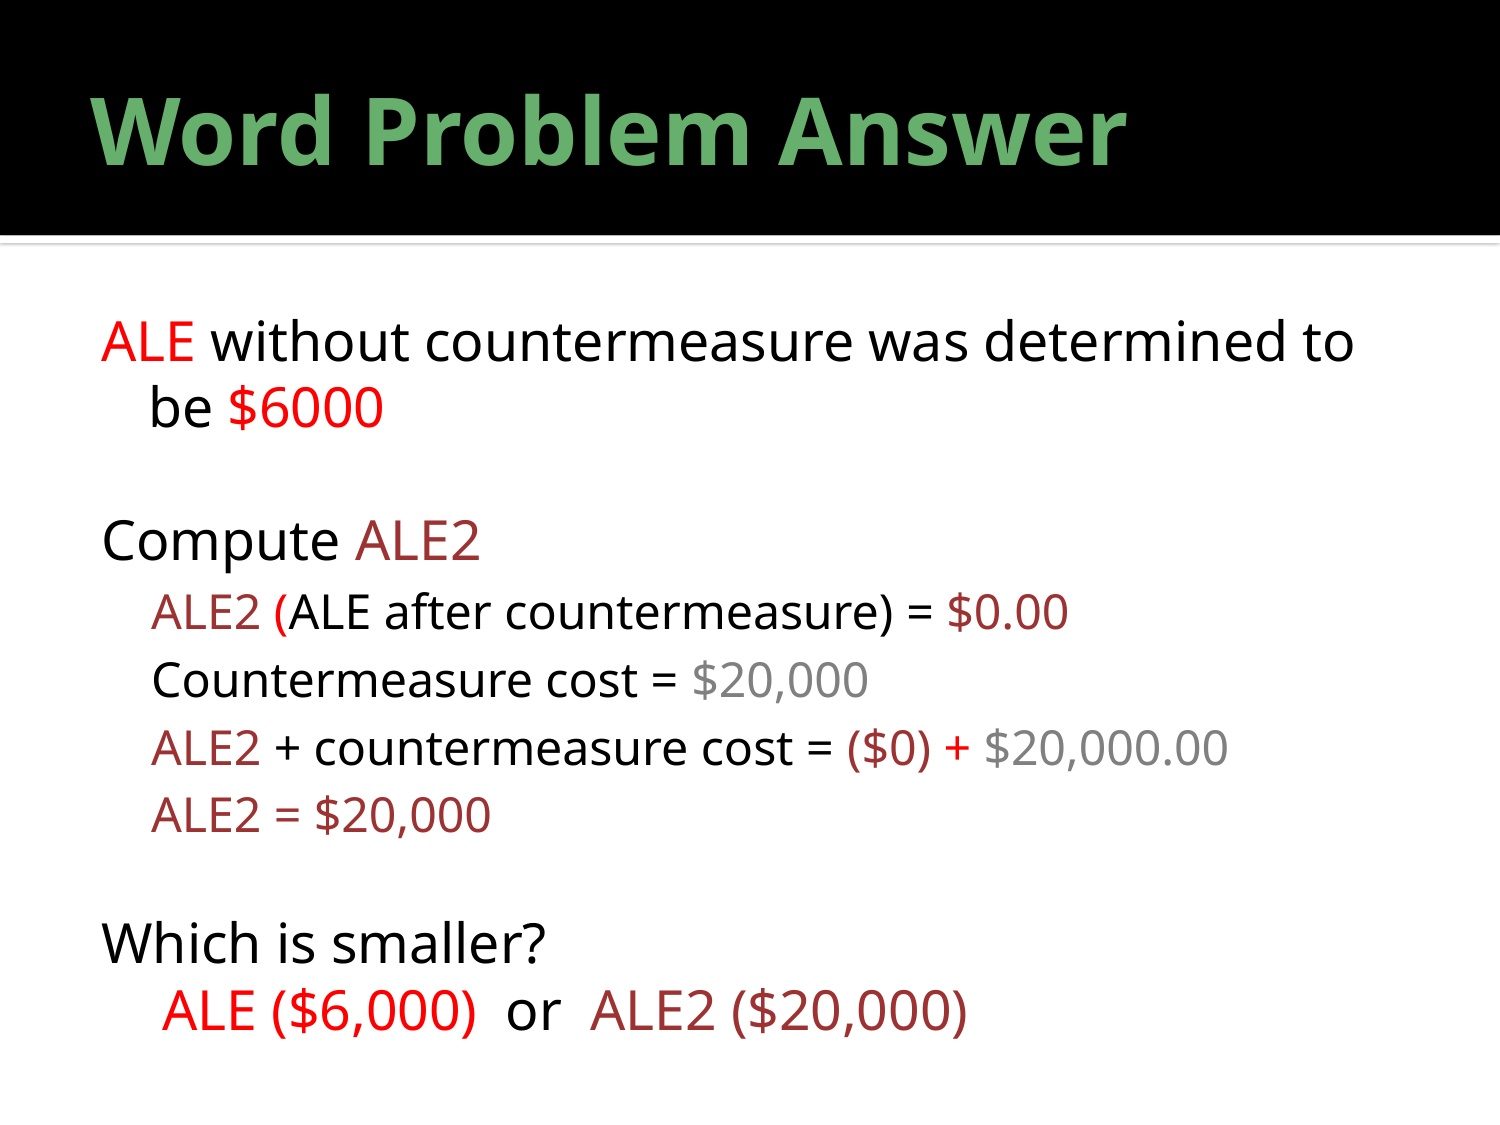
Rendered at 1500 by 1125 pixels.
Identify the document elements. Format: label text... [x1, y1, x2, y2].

title Word Problem Answer [75, 25, 1425, 231]
list ALE without countermeasure was determined to be $6000 Compute ALE2 ALE2 (ALE after countermeasure) = $0.00 Countermeasure cost = $20,000 ALE2 + countermeasure cost = ($0) + $20,000.00 ALE2 = $20,000 Which is smaller? ALE ($6,000) or ALE2 ($20,000) [75, 291, 1425, 1050]
